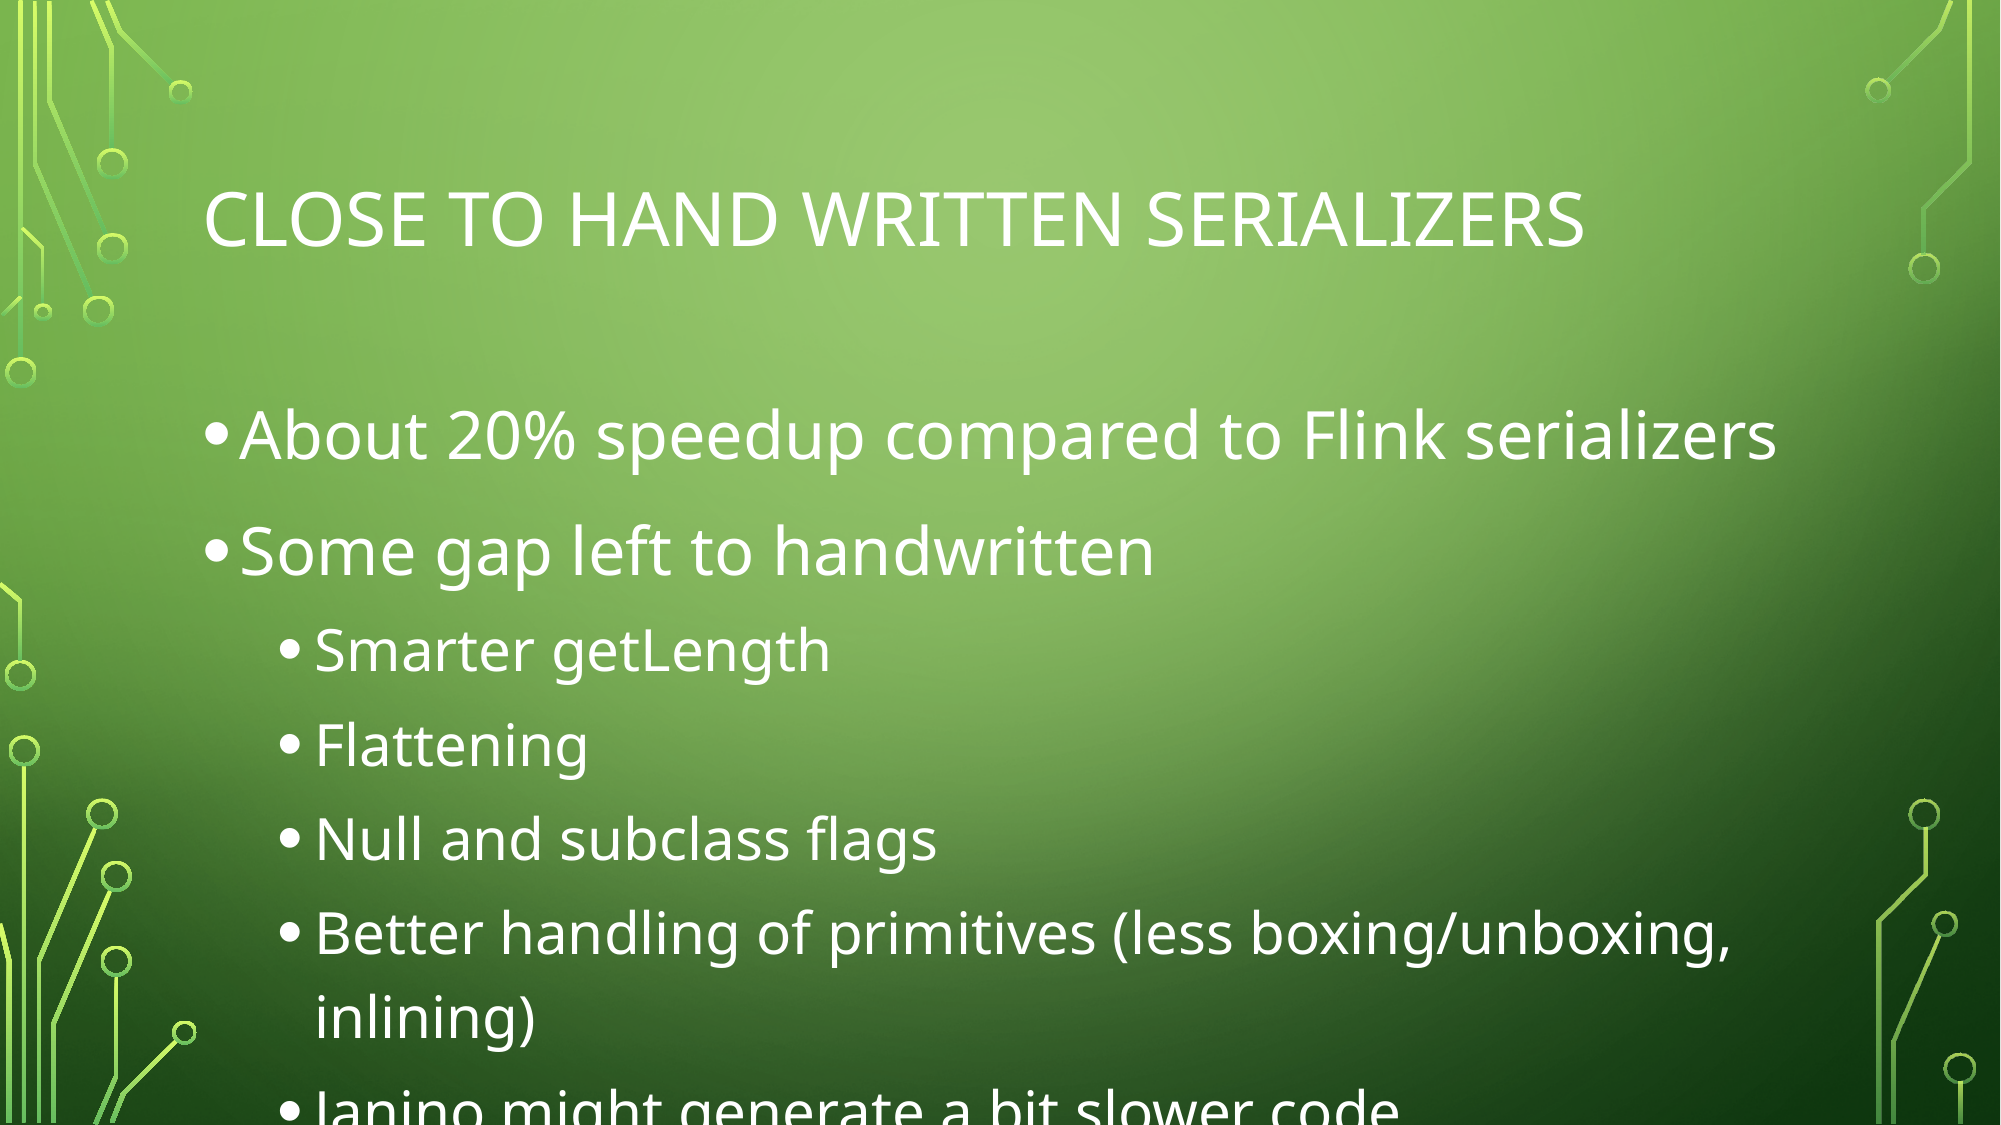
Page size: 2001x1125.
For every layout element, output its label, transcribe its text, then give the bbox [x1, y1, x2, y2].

list About 20% speedup compared to Flink serializers Some gap left to handwritten Smarter getLength Flattening Null and subclass flags Better handling of primitives (less boxing/unboxing, inlining) Janino might generate a bit slower code [187, 369, 1813, 1102]
title Close to hand written serializers [187, 101, 1813, 344]
